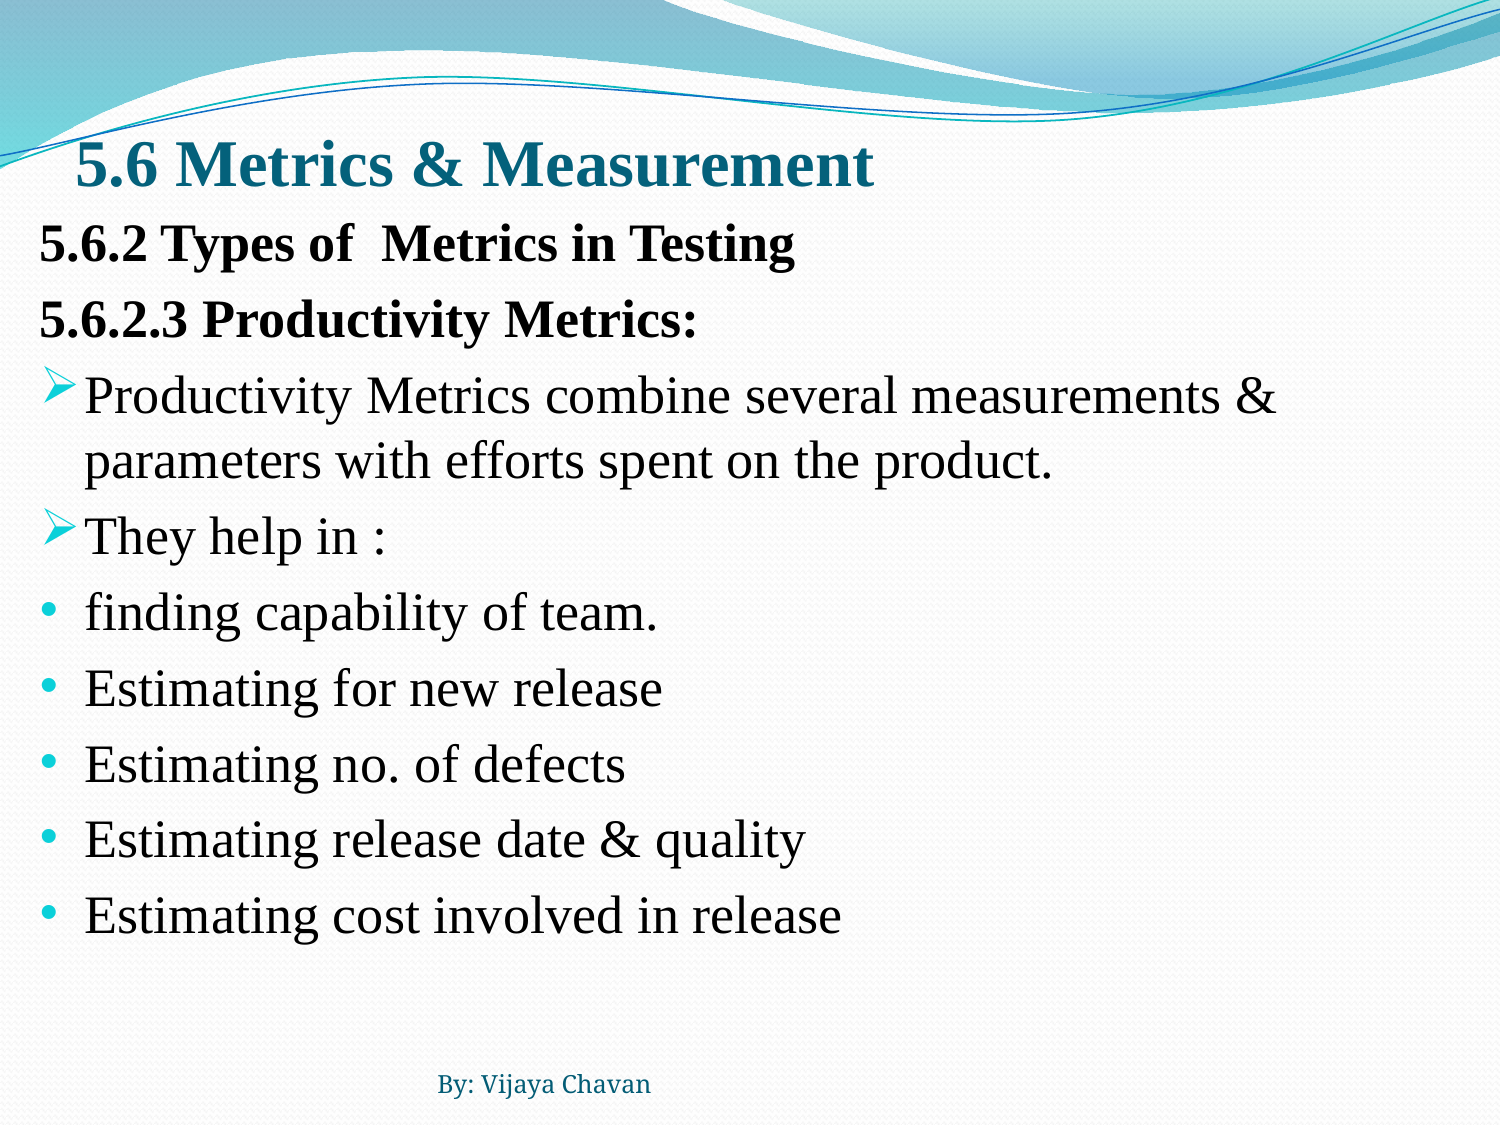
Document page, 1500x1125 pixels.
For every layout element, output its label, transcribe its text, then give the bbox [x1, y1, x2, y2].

title 5.6 Metrics & Measurement [75, 125, 1425, 200]
list 5.6.2 Types of Metrics in Testing 5.6.2.3 Productivity Metrics: Productivity Metrics combine several measurements & parameters with efforts spent on the product. They help in : finding capability of team. Estimating for new release Estimating no. of defects Estimating release date & quality Estimating cost involved in release [24, 200, 1425, 1038]
footer By: Vijaya Chavan [437, 1042, 988, 1103]
